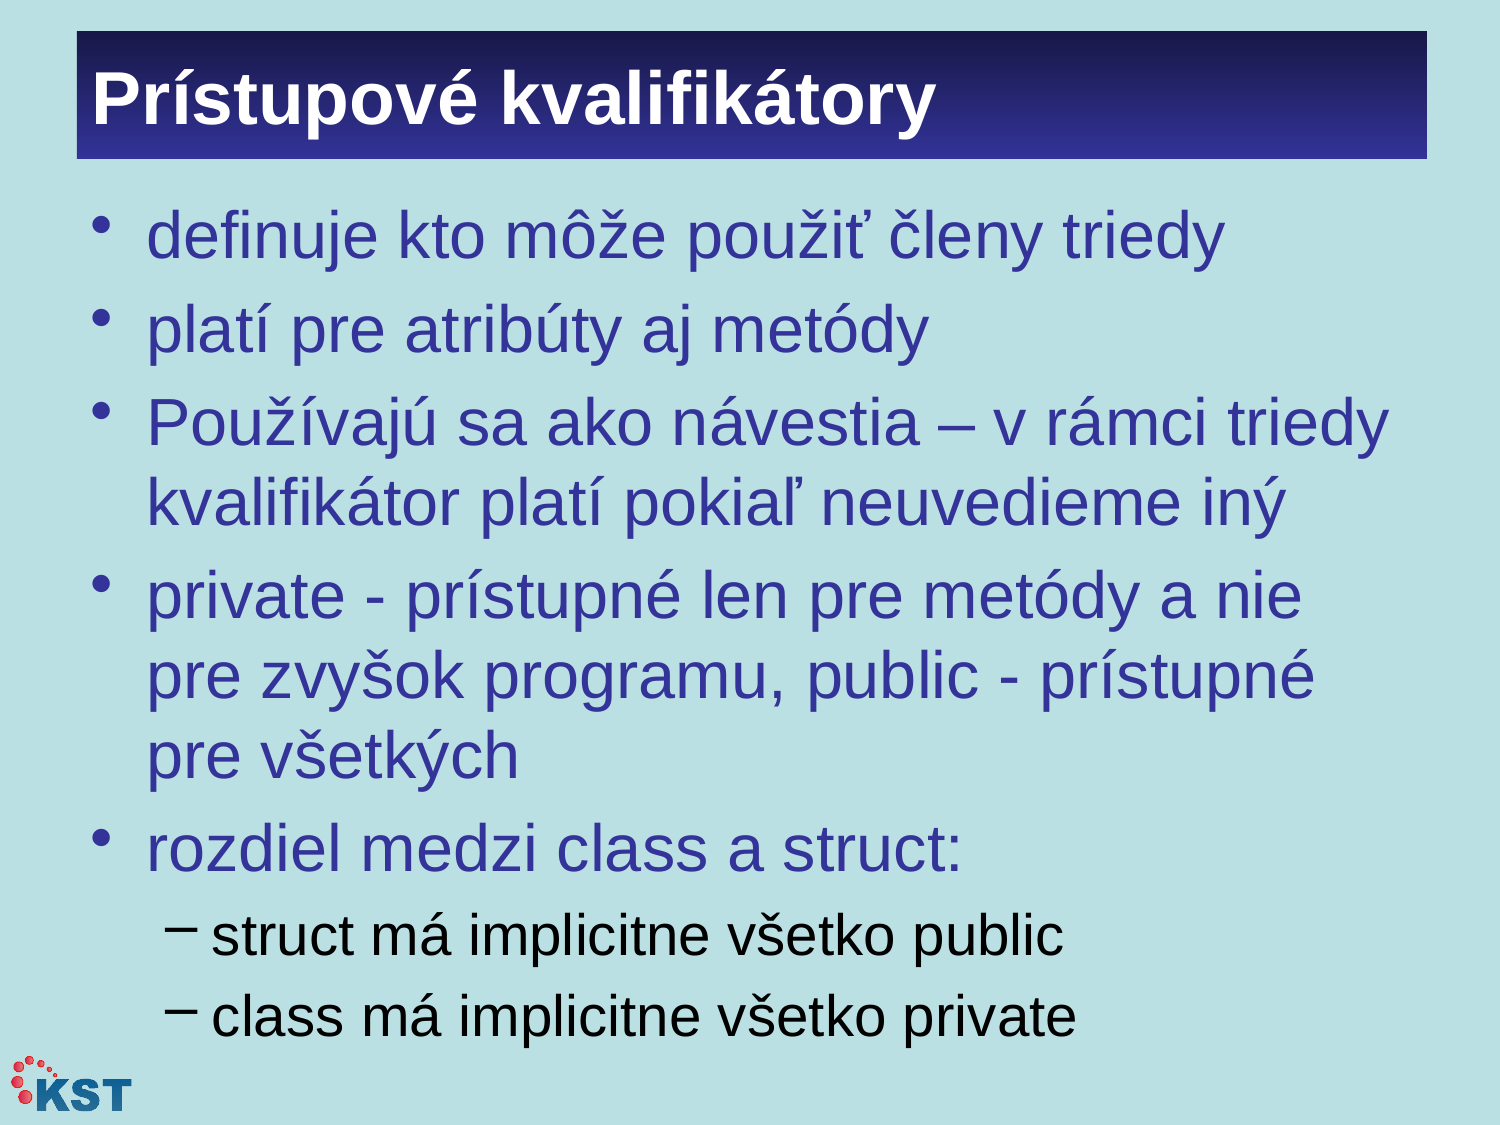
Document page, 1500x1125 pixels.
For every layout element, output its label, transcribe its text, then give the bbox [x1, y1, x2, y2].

picture [11, 1056, 134, 1116]
title Prístupové kvalifikátory [76, 30, 1428, 159]
list definuje kto môže použiť členy triedy platí pre atribúty aj metódy Používajú sa ako návestia – v rámci triedy kvalifikátor platí pokiaľ neuvedieme iný private - prístupné len pre metódy a nie pre zvyšok programu, public - prístupné pre všetkých rozdiel medzi class a struct: struct má implicitne všetko public class má implicitne všetko private [75, 184, 1425, 1125]
